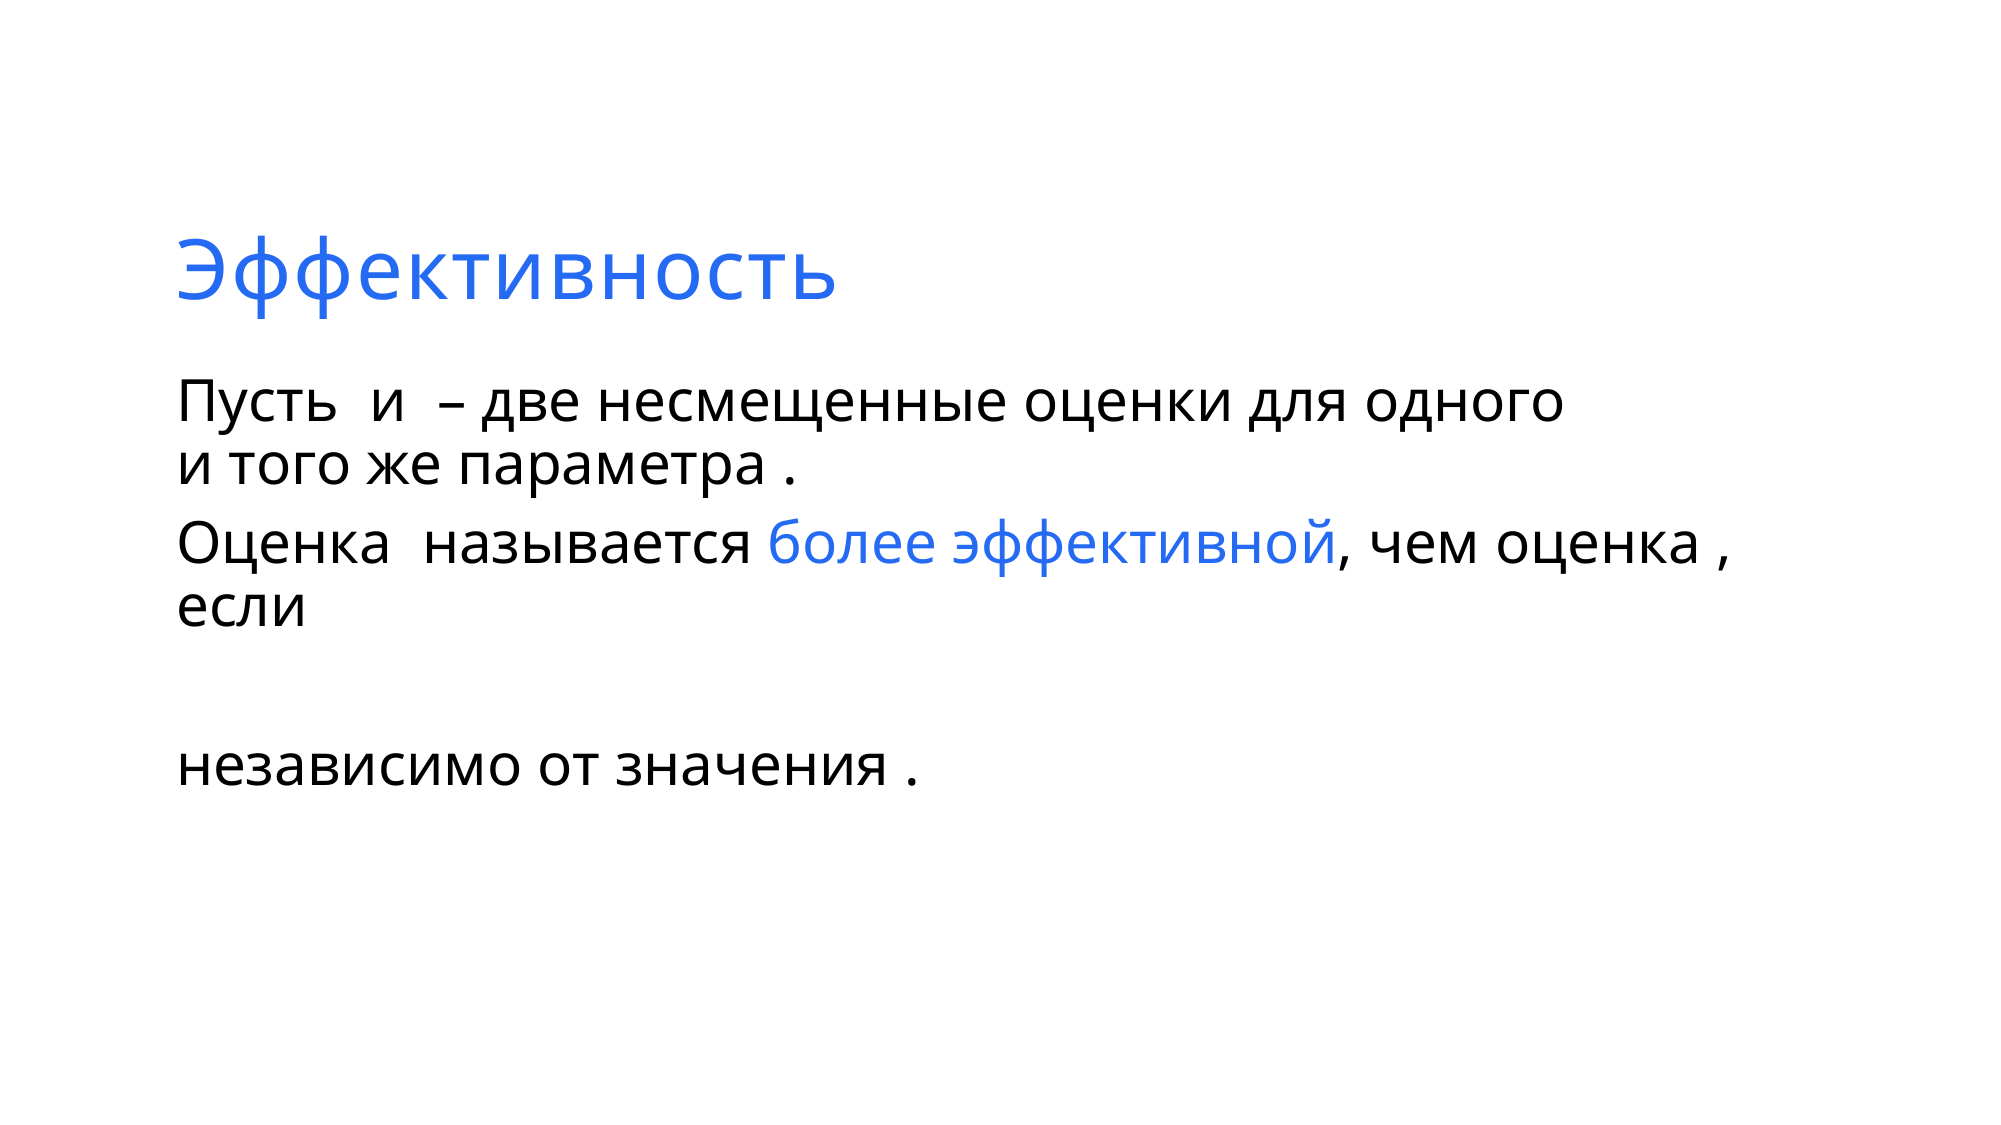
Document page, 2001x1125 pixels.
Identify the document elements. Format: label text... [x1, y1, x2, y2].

text_box Эффективность [162, 219, 1839, 326]
